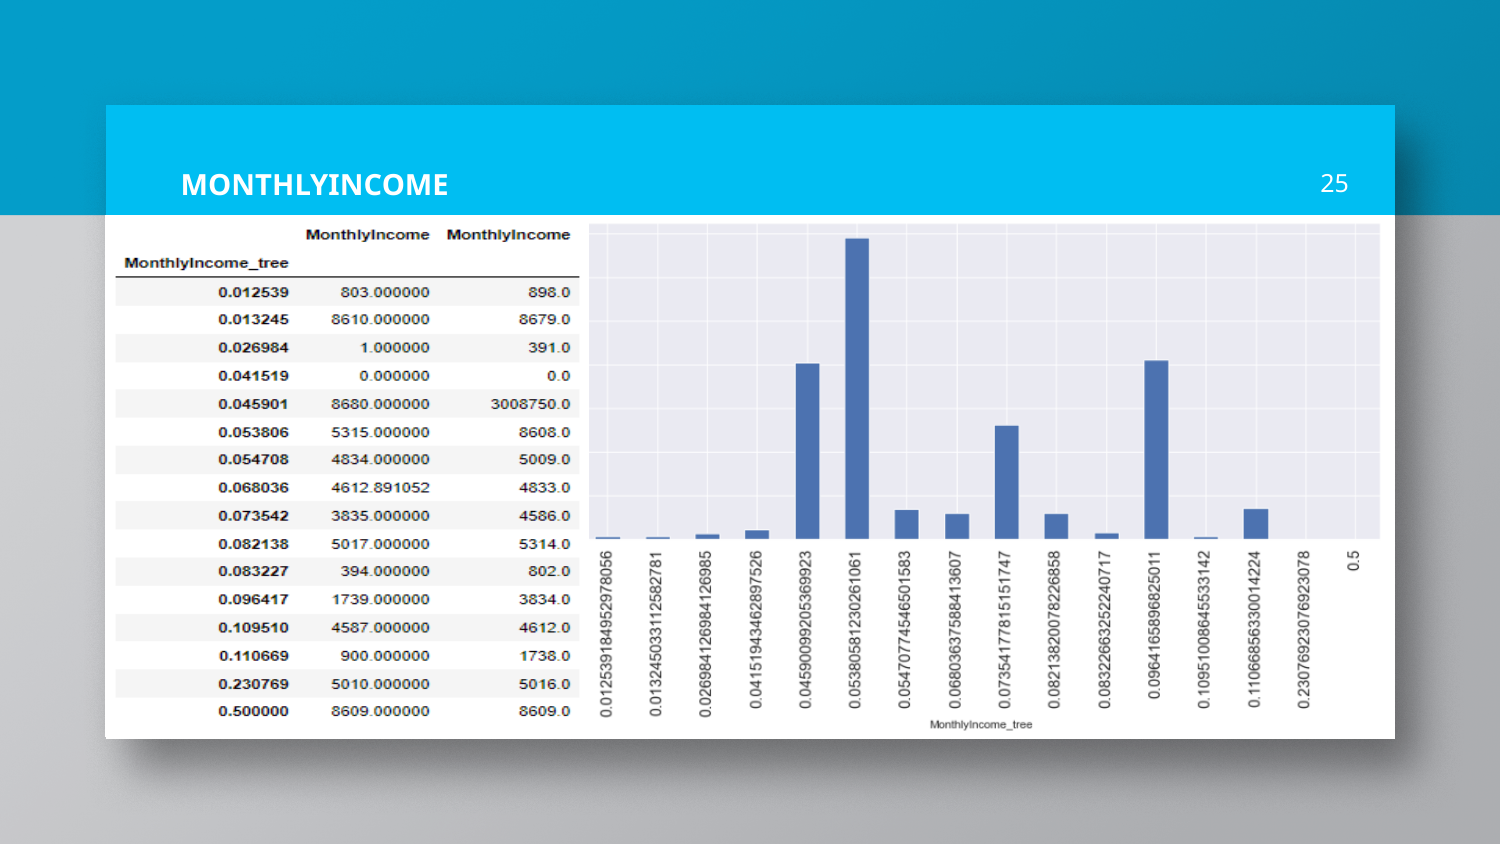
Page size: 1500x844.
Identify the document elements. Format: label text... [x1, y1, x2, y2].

slide_number 25 [1273, 106, 1364, 214]
picture [0, 216, 1500, 844]
title MONTHLYINCOME [165, 106, 1273, 214]
